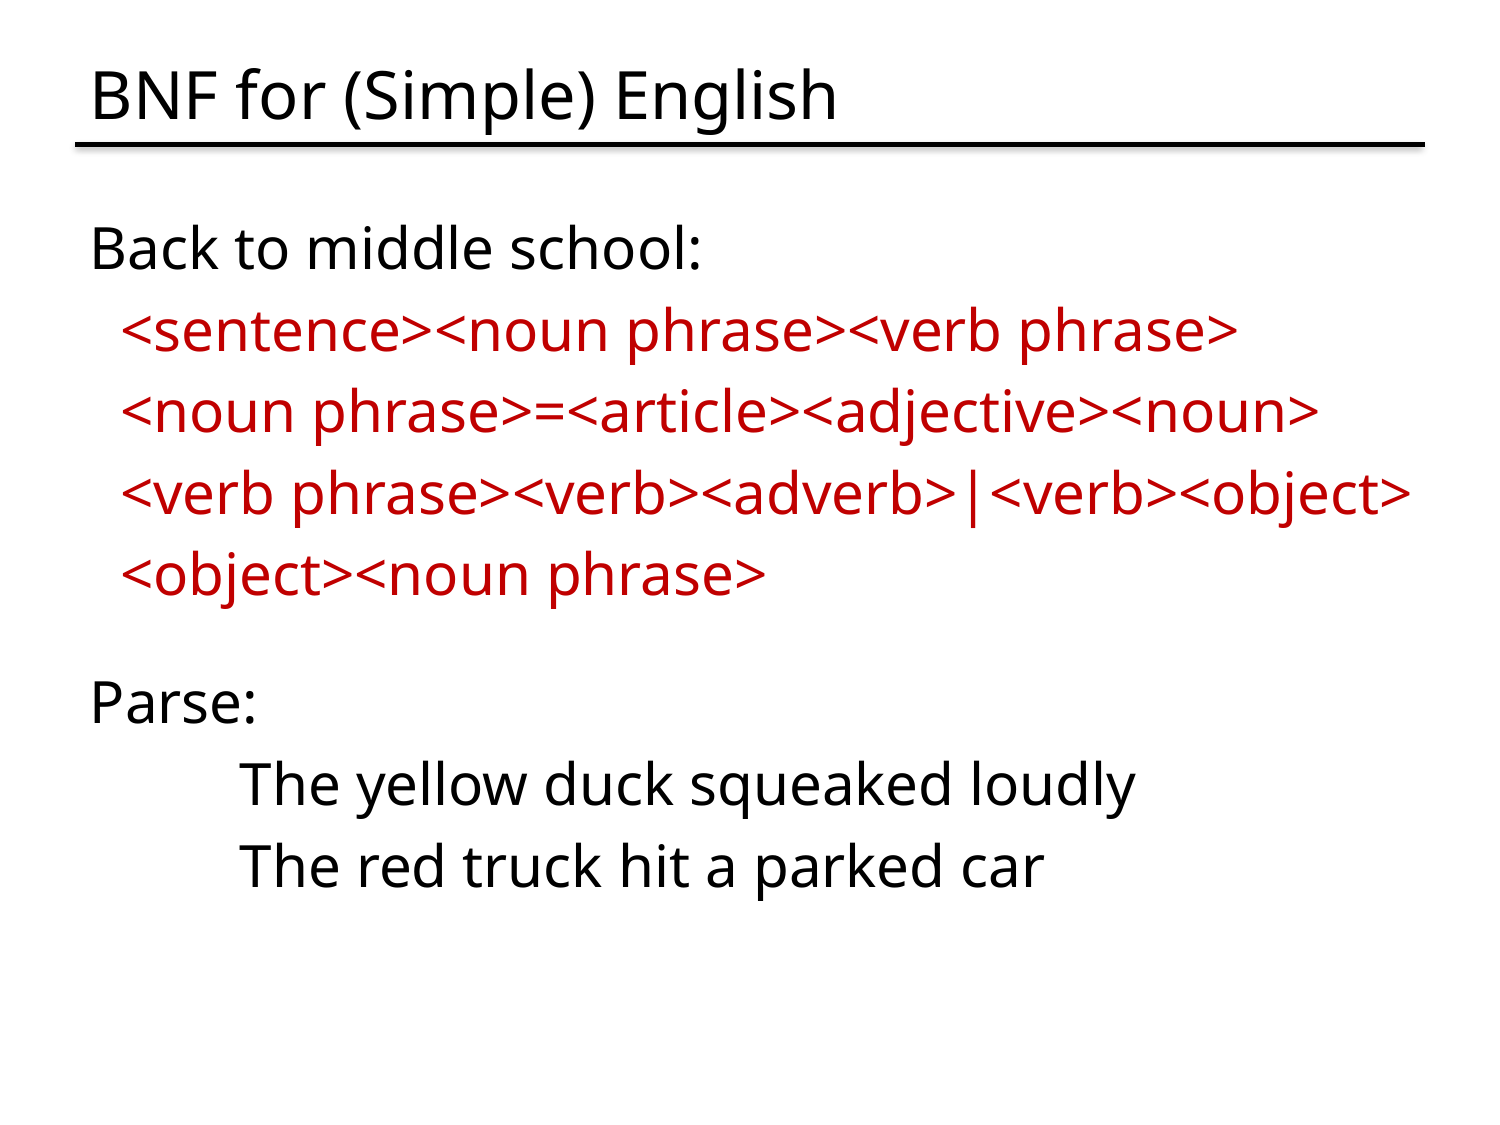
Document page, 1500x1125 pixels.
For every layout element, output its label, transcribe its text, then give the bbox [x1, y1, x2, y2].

title BNF for (Simple) English [75, 45, 1425, 145]
